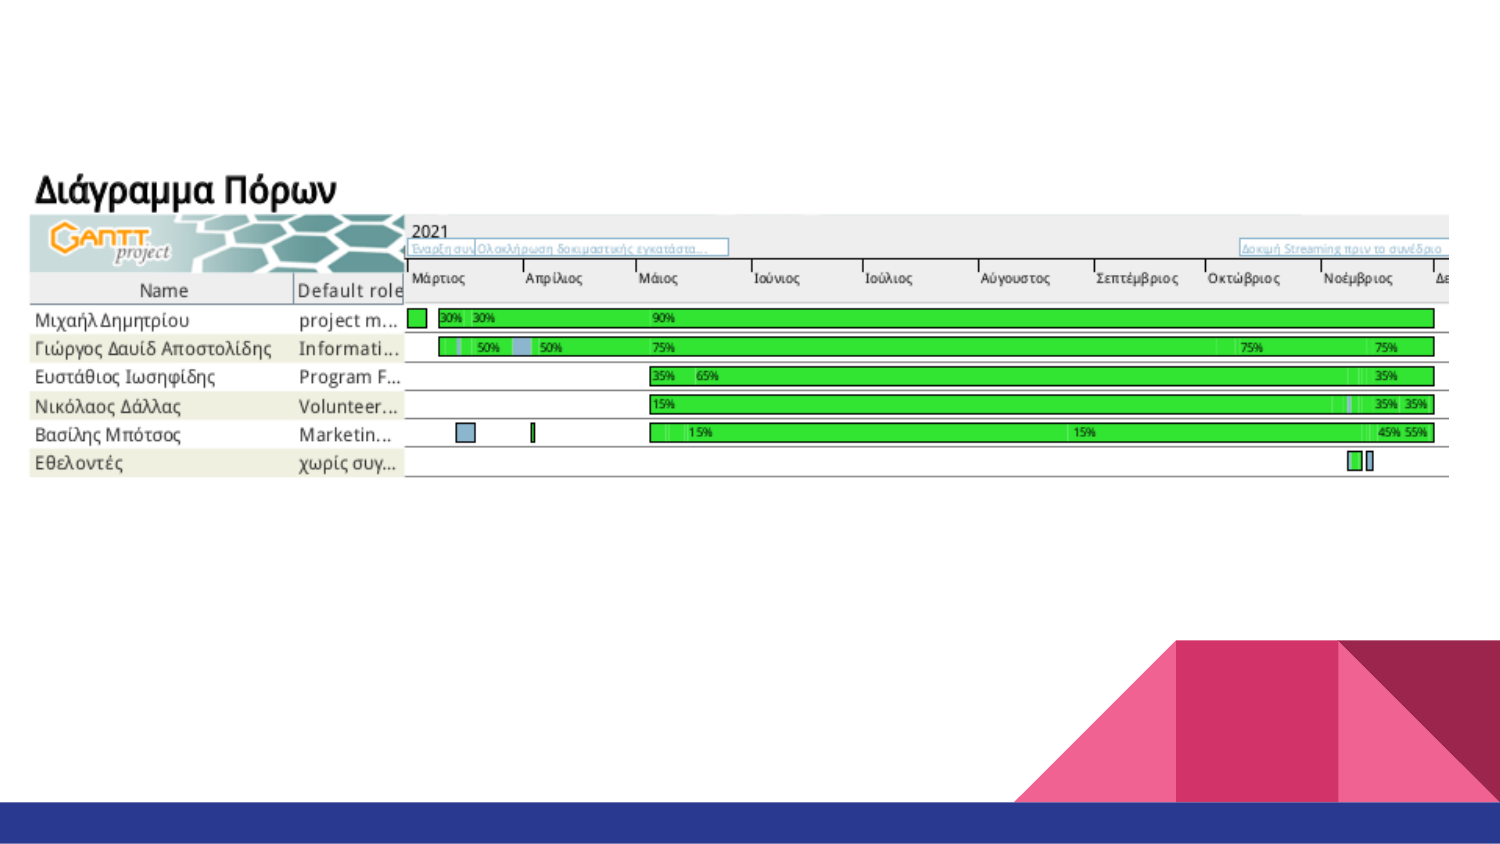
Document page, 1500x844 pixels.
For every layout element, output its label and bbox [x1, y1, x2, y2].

picture [24, 169, 1449, 488]
